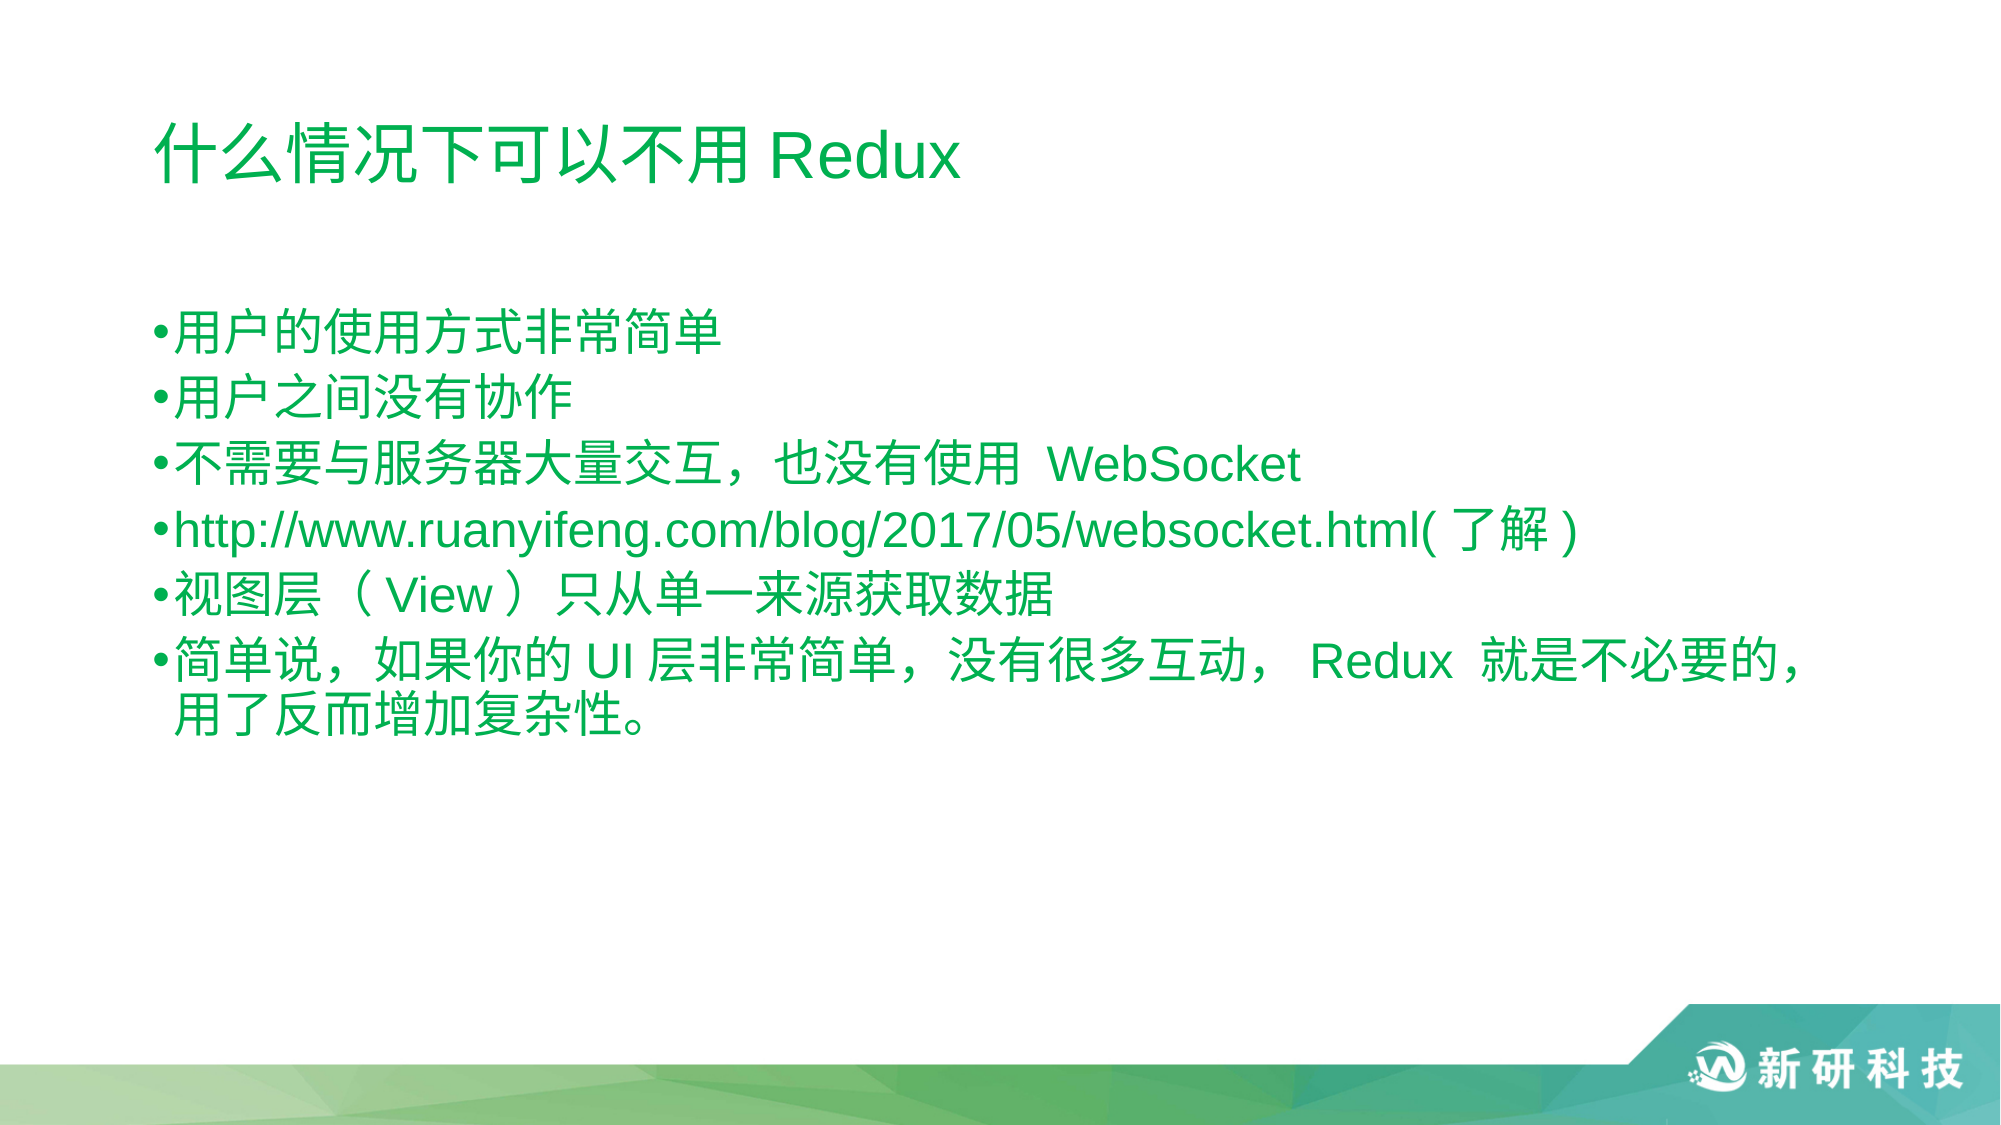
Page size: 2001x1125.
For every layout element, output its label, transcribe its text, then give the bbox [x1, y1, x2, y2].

picture [0, 0, 2001, 1125]
list 用户的使用方式非常简单 用户之间没有协作 不需要与服务器大量交互，也没有使用 WebSocket http://www.ruanyifeng.com/blog/2017/05/websocket.html(了解) 视图层（View）只从单一来源获取数据 简单说，如果你的UI层非常简单，没有很多互动，Redux 就是不必要的，用了反而增加复杂性。 [137, 299, 1863, 1014]
title 什么情况下可以不用Redux [137, 113, 1863, 278]
